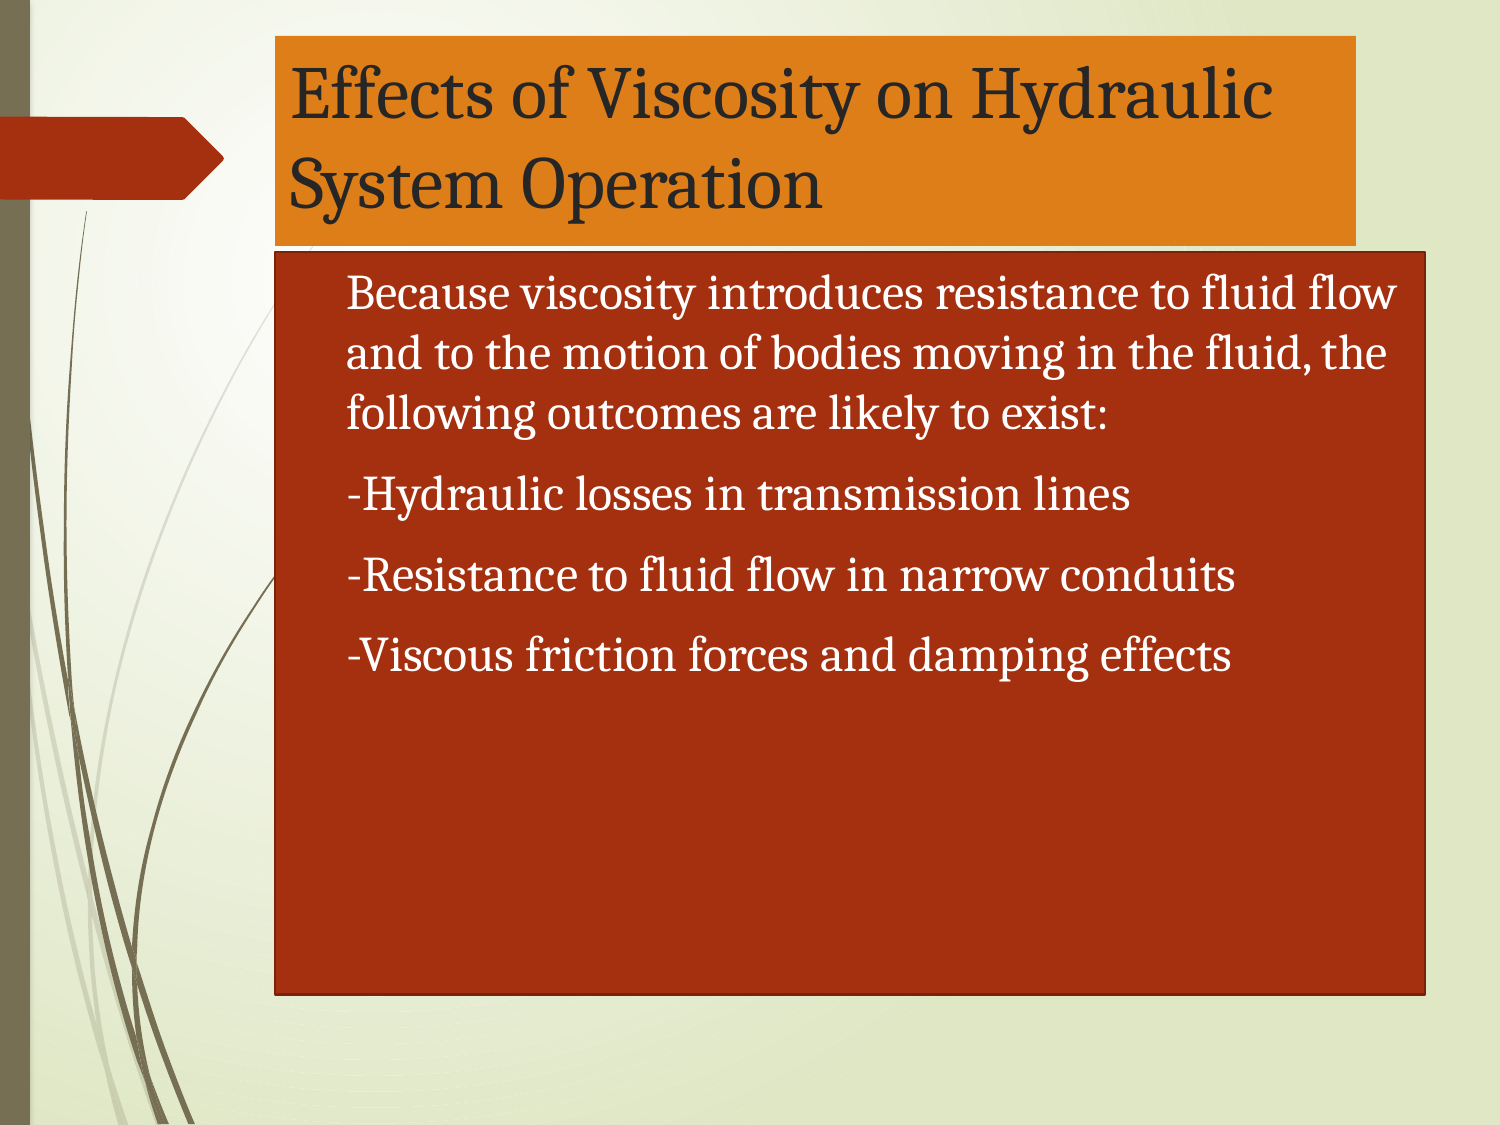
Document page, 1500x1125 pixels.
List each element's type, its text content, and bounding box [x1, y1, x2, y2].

list Because viscosity introduces resistance to fluid flow and to the motion of bodies moving in the fluid, the following outcomes are likely to exist: -Hydraulic losses in transmission lines -Resistance to fluid flow in narrow conduits -Viscous friction forces and damping effects [274, 251, 1426, 996]
title Effects of Viscosity on Hydraulic System Operation [275, 35, 1356, 246]
